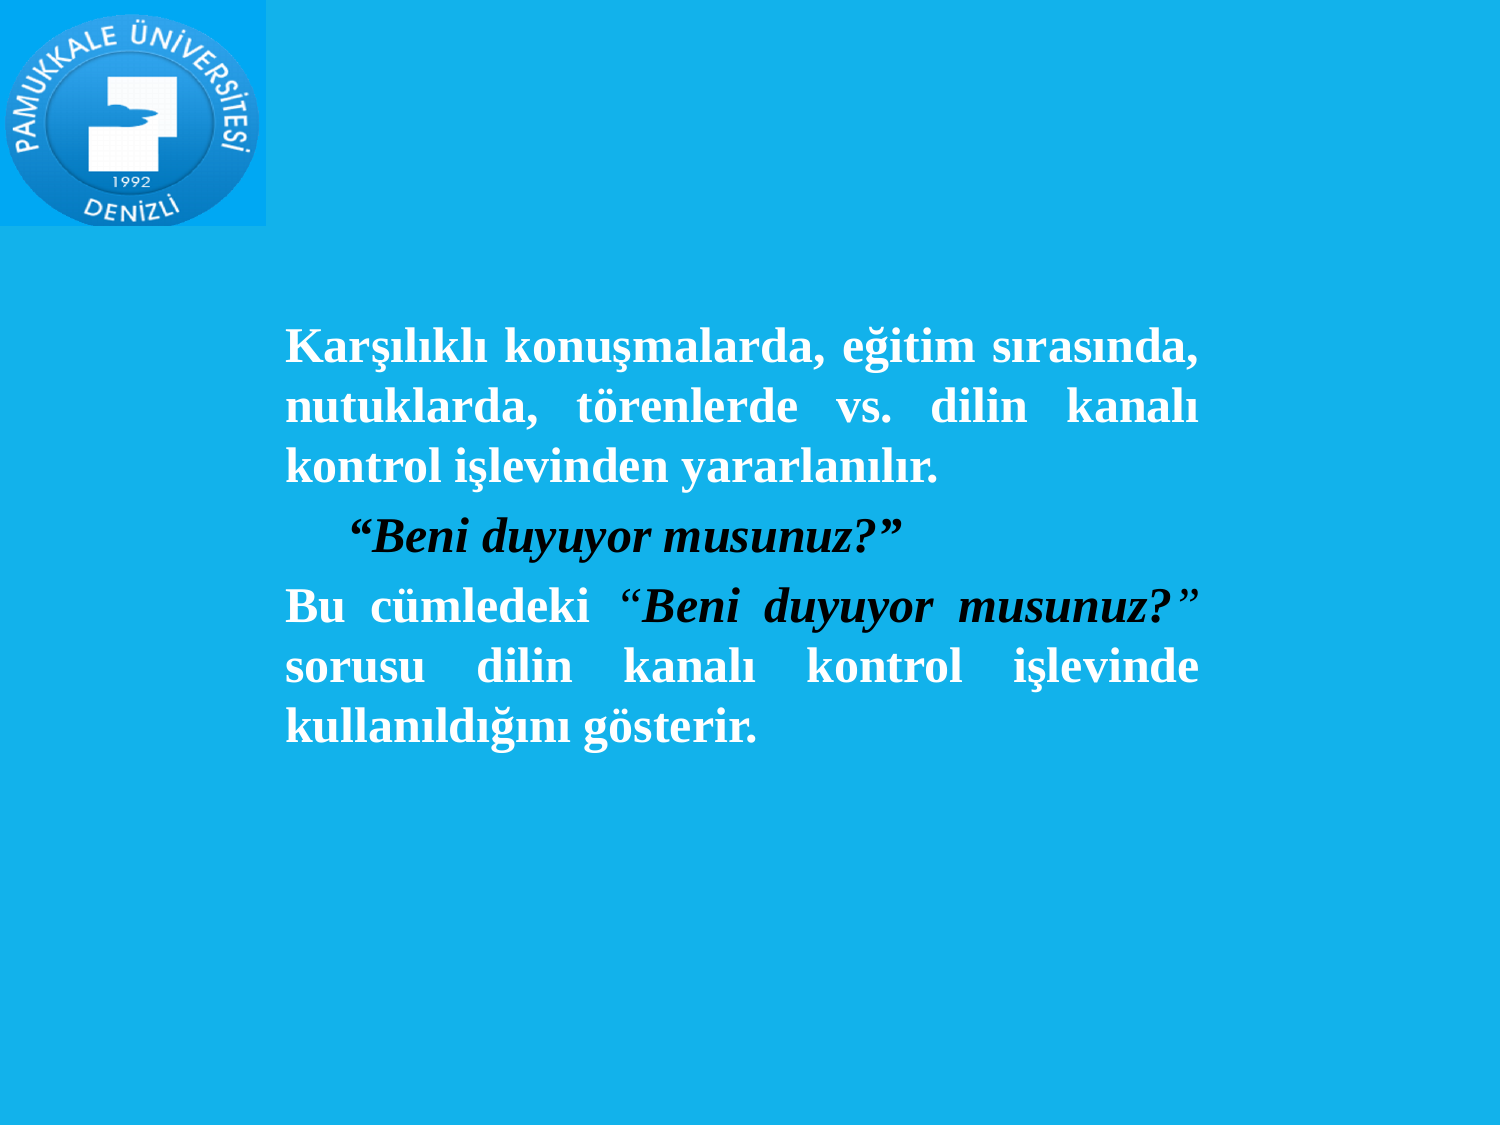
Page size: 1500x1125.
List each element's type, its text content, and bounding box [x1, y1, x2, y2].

picture [6, 15, 258, 225]
subtitle [225, 637, 1275, 925]
text_box Karşılıklı konuşmalarda, eğitim sırasında, nutuklarda, törenlerde vs. dilin kanalı kontrol işlevinden yararlanılır. “Beni duyuyor musunuz?” Bu cümledeki “Beni duyuyor musunuz?” sorusu dilin kanalı kontrol işlevinde kullanıldığını gösterir. [270, 305, 1216, 760]
